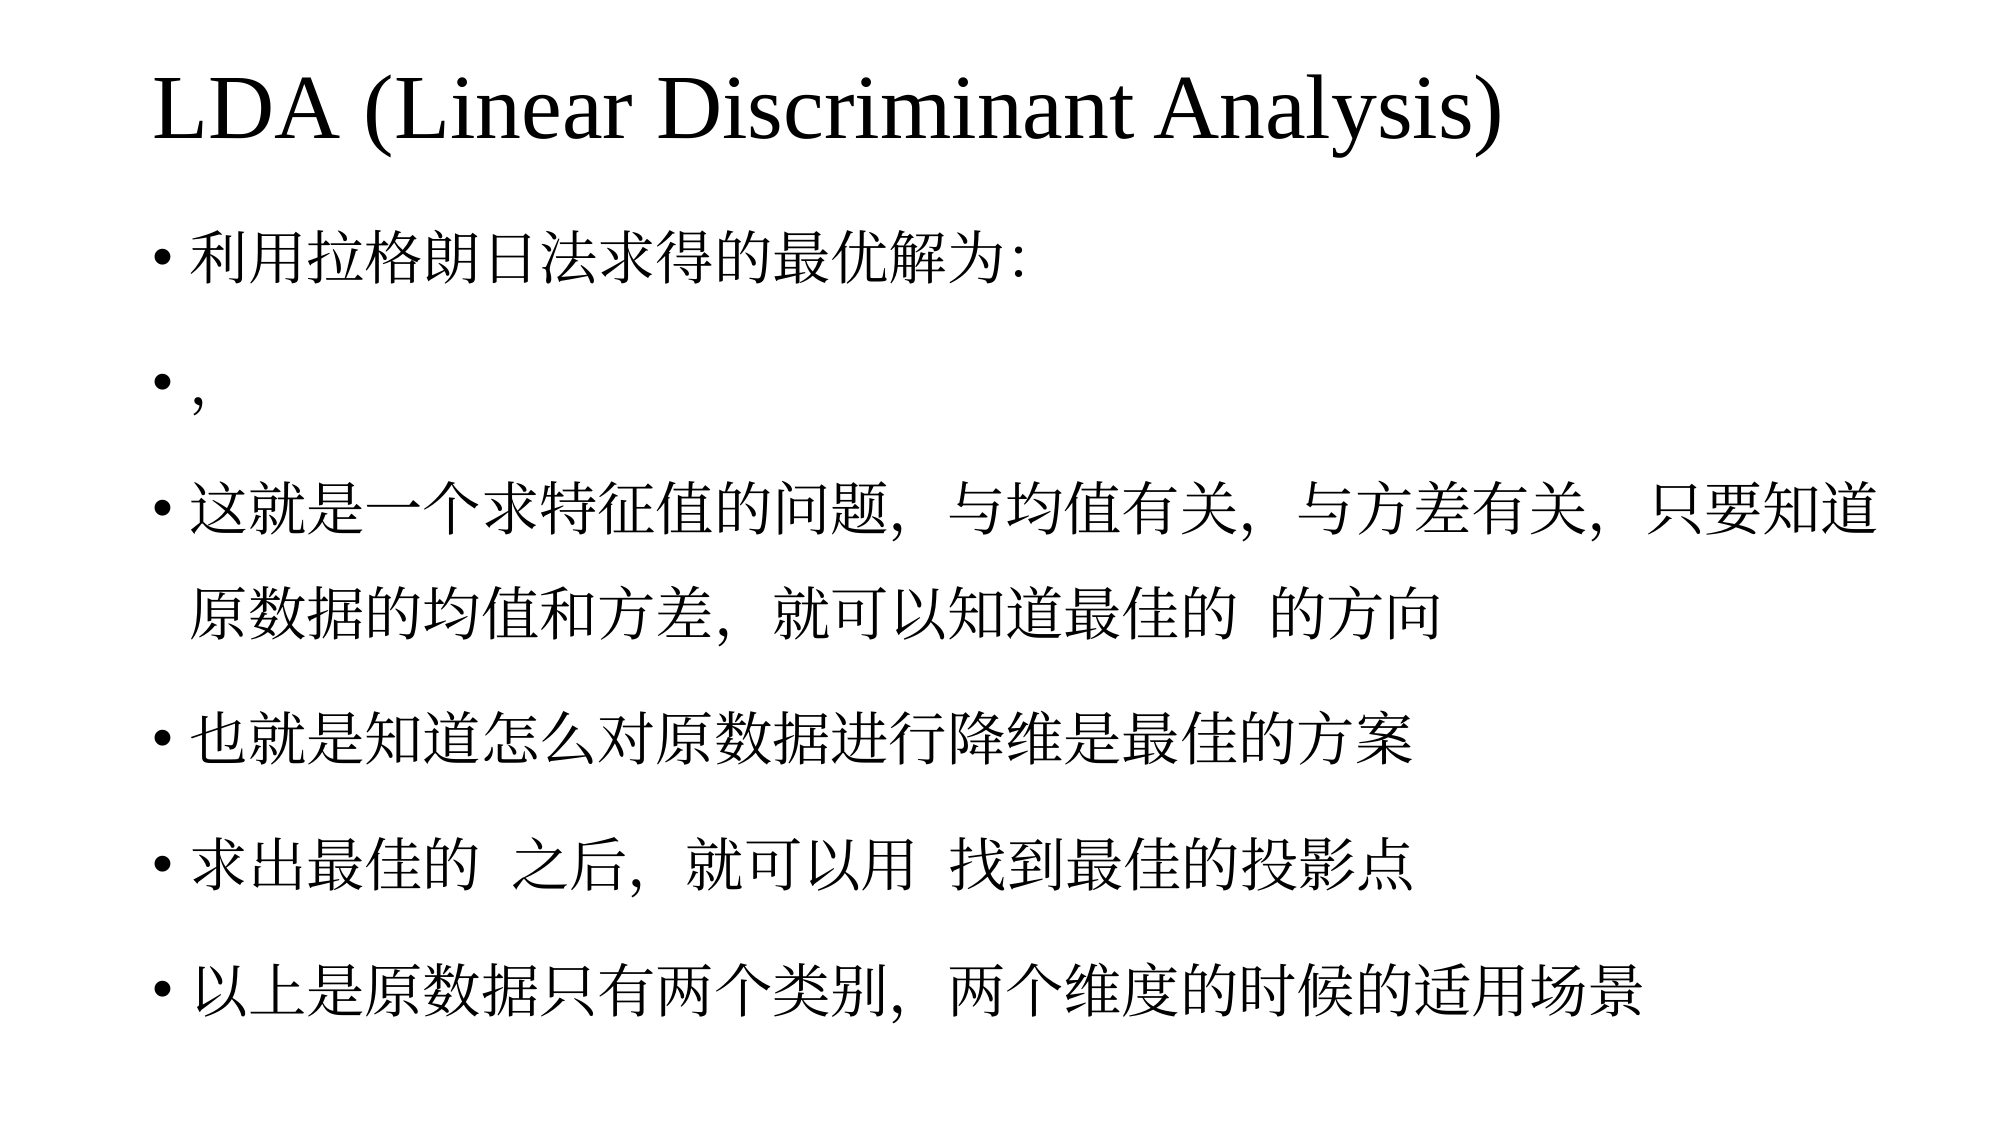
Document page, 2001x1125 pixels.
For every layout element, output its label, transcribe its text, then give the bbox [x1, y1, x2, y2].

title LDA (Linear Discriminant Analysis) [137, 0, 1863, 218]
